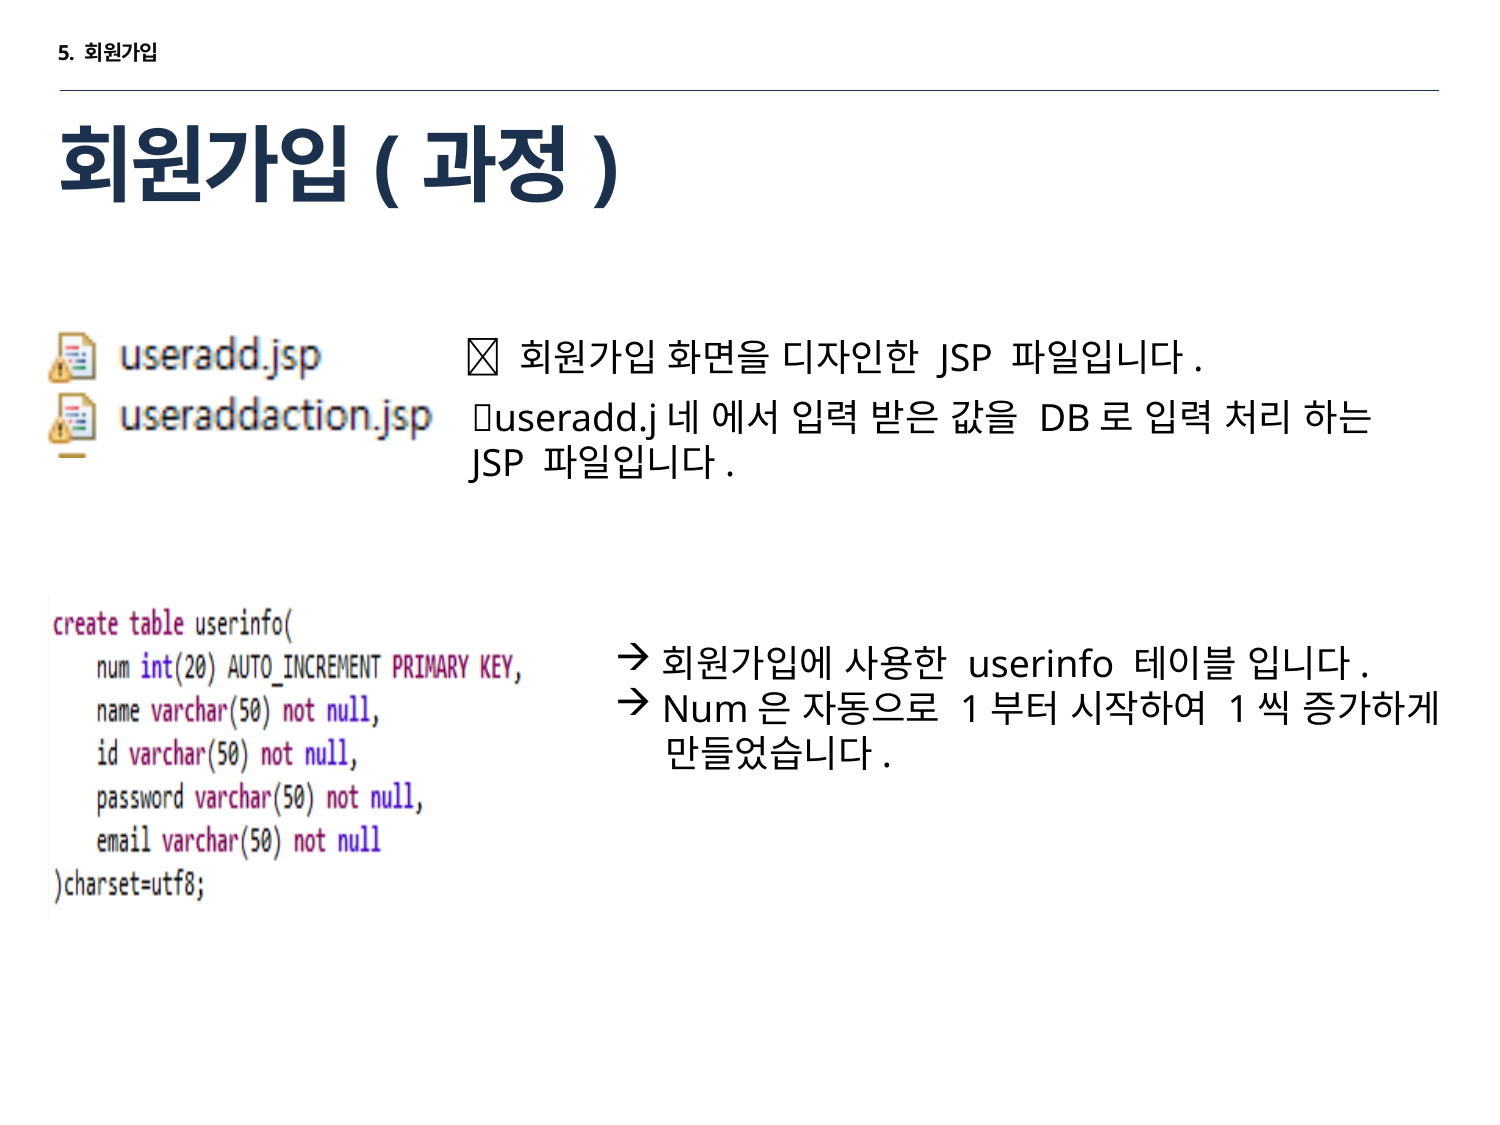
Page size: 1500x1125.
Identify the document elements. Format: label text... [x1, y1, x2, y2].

title 회원가입(과정) [42, 114, 1190, 211]
text_box 회원가입에 사용한 userinfo 테이블 입니다. Num은 자동으로 1부터 시작하여 1씩 증가하게 만들었습니다. [600, 632, 1456, 782]
text_box 5. 회원가입 [43, 32, 370, 72]
text_box  회원가입 화면을 디자인한 JSP 파일입니다. [479, 327, 1228, 386]
text_box useradd.j네 에서 입력 받은 값을 DB로 입력 처리 하는 JSP 파일입니다. [456, 386, 1388, 492]
picture [41, 594, 538, 920]
picture [42, 326, 477, 459]
